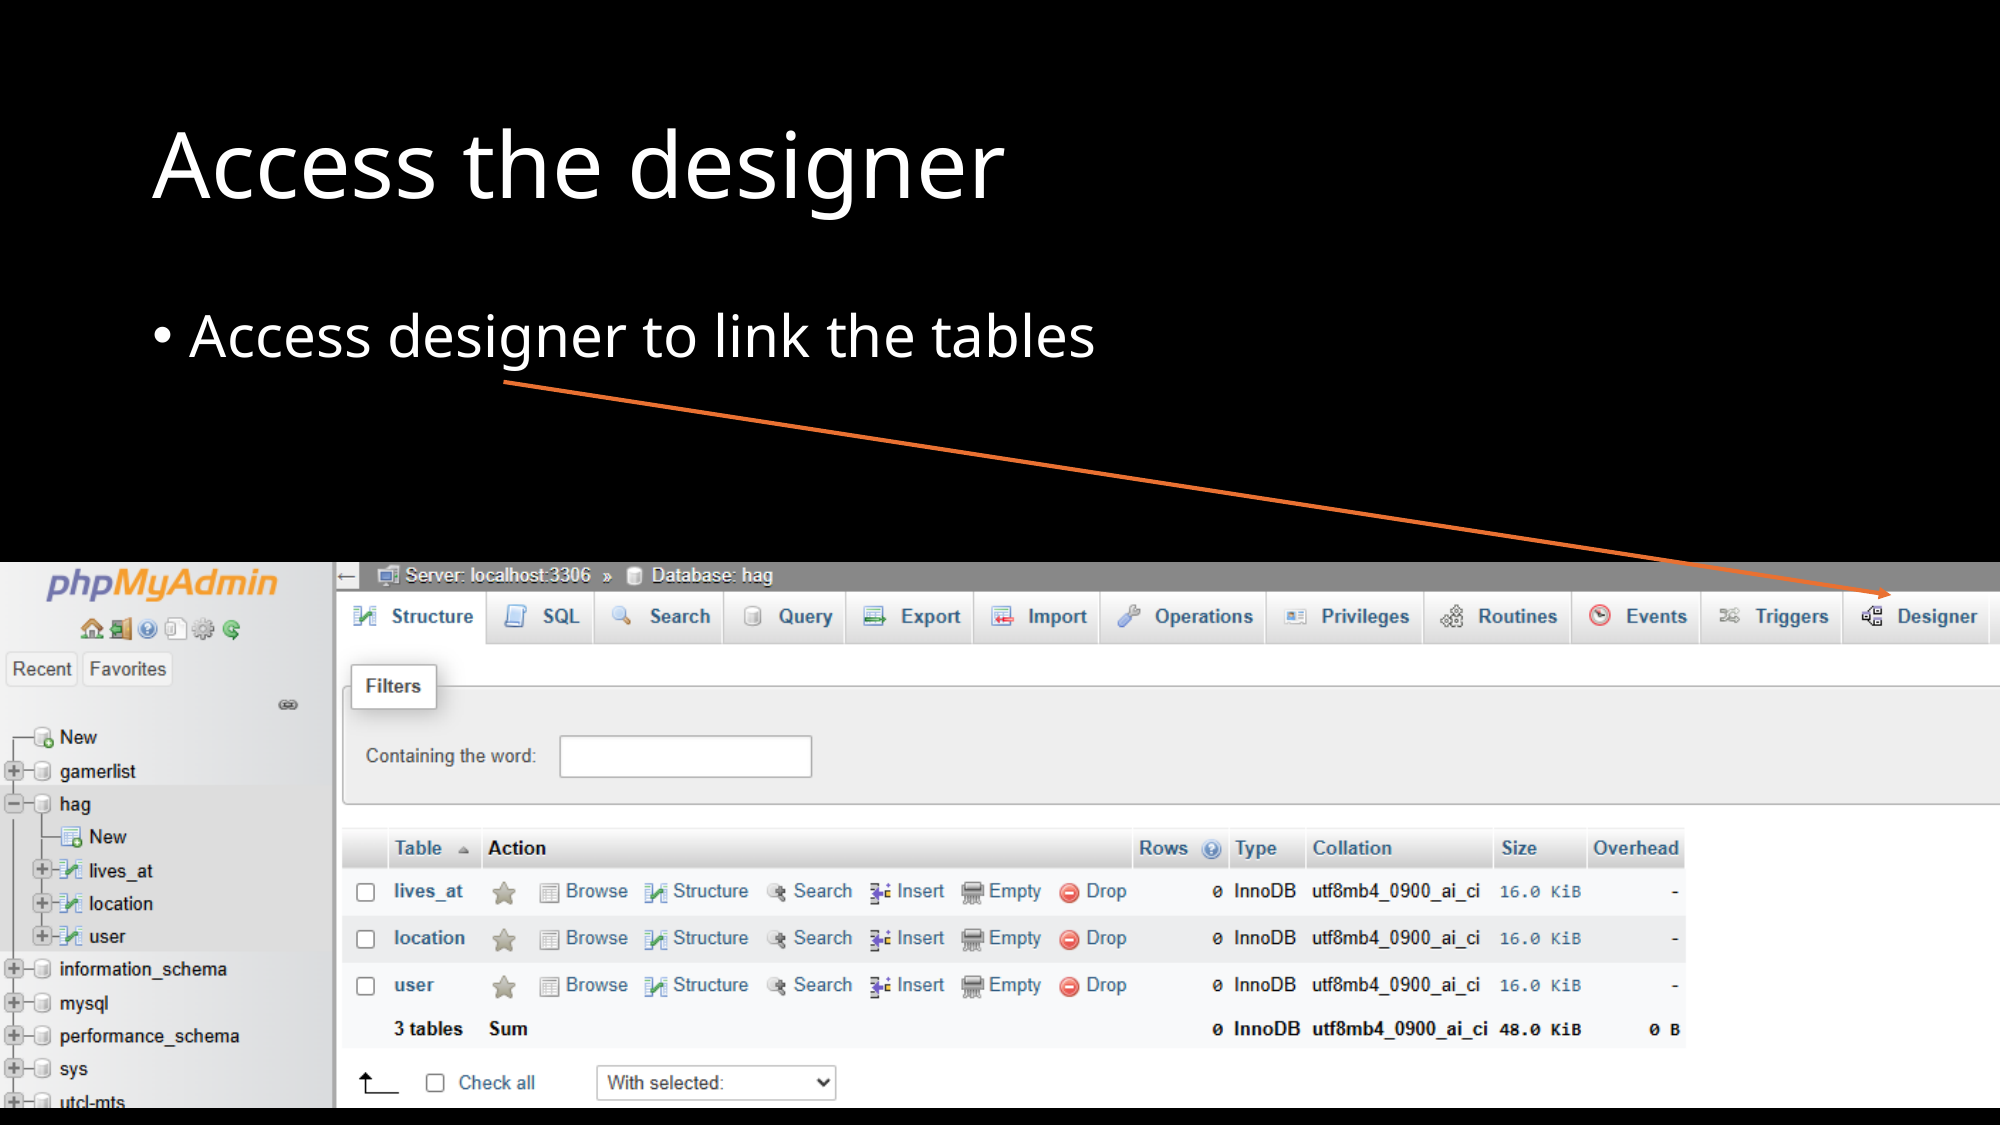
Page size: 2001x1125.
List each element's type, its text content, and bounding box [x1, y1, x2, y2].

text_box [502, 381, 1892, 596]
list Access designer to link the tables [137, 299, 1863, 562]
picture [0, 562, 2000, 1109]
title Access the designer [137, 59, 1863, 278]
